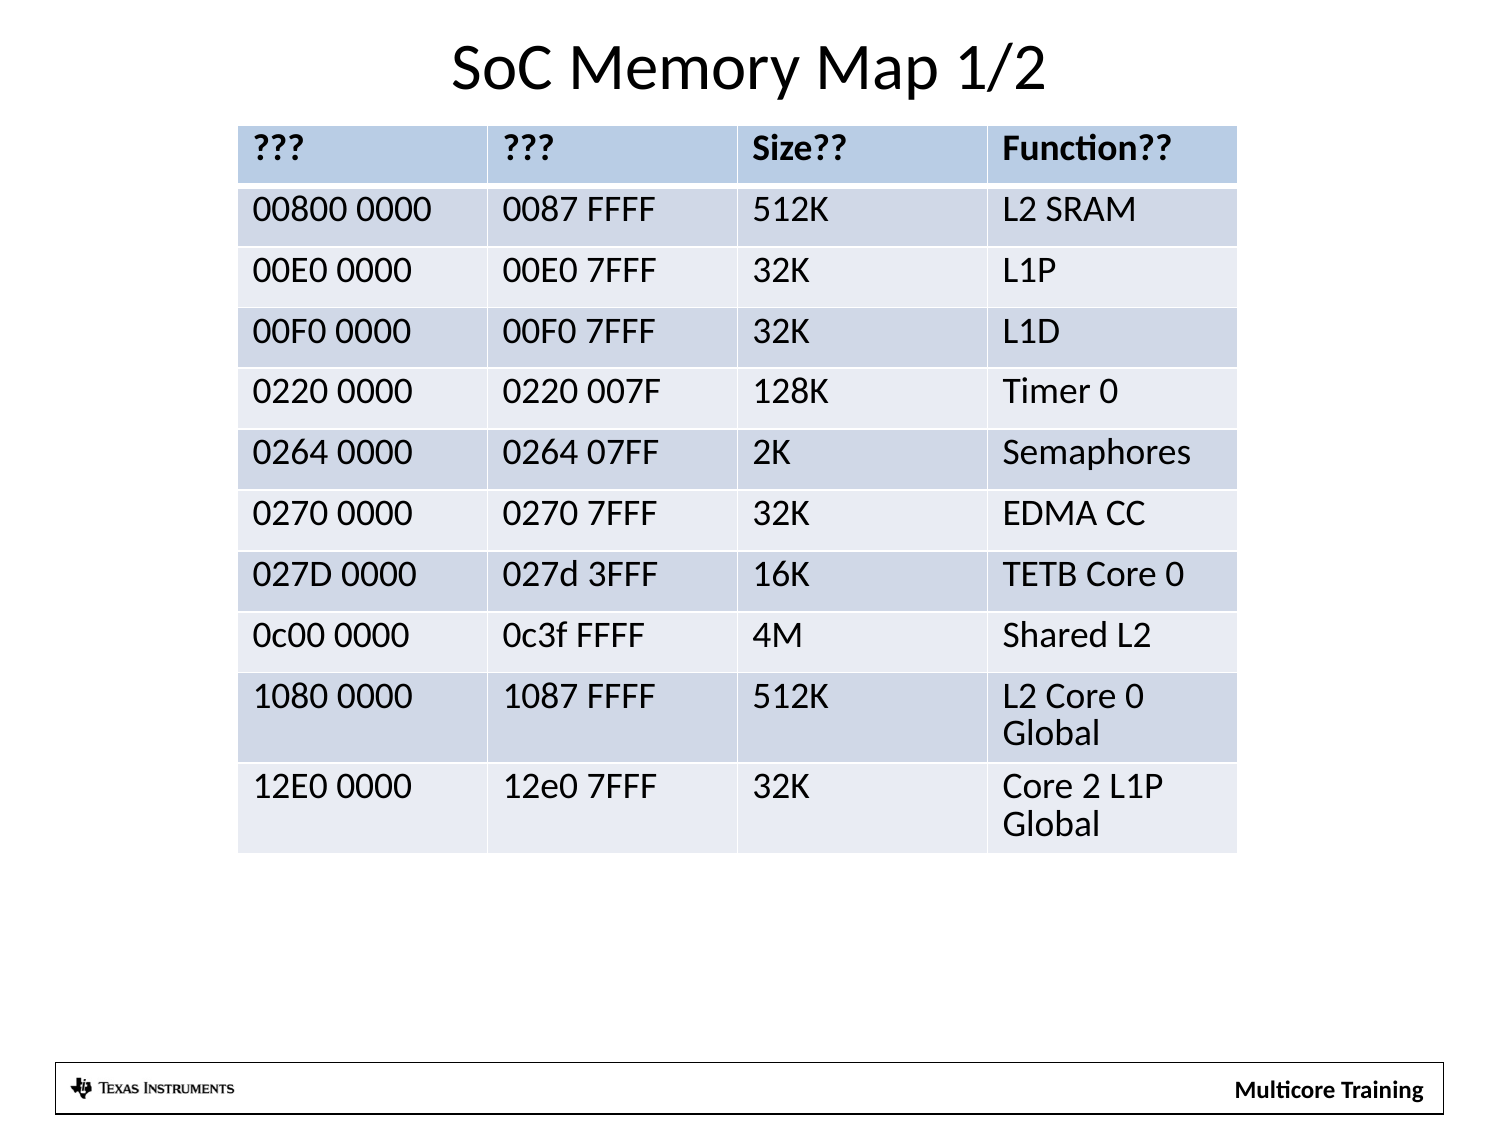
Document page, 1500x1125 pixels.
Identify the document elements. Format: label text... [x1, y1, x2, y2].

table_cell TETB Core 0 [988, 552, 1237, 611]
table_cell 0270 0000 [238, 491, 487, 550]
table_cell 00E0 7FFF [488, 248, 737, 307]
table_cell 12e0 7FFF [488, 764, 737, 853]
table_cell 0087 FFFF [488, 189, 737, 246]
table_cell 32K [738, 491, 987, 550]
table_cell 32K [738, 248, 987, 307]
table_cell 0270 7FFF [488, 491, 737, 550]
table_header Size?? [738, 126, 987, 183]
table_cell L1P [988, 248, 1237, 307]
table_header Function?? [988, 126, 1237, 183]
table_cell 0264 07FF [488, 430, 737, 489]
table_cell 128K [738, 369, 987, 428]
title SoC Memory Map 1/2 [74, 12, 1426, 113]
table_header ??? [238, 126, 487, 183]
table_cell 32K [738, 308, 987, 367]
table_cell 4M [738, 613, 987, 672]
table_cell Timer 0 [988, 369, 1237, 428]
table_cell 0220 007F [488, 369, 737, 428]
table_cell Shared L2 [988, 613, 1237, 672]
table_cell 512K [738, 189, 987, 246]
table_cell 027D 0000 [238, 552, 487, 611]
table_cell 1080 0000 [238, 673, 487, 762]
table_cell Semaphores [988, 430, 1237, 489]
table_cell 00800 0000 [238, 189, 487, 246]
table_cell 32K [738, 764, 987, 853]
table_cell EDMA CC [988, 491, 1237, 550]
table_cell 0264 0000 [238, 430, 487, 489]
picture [59, 1066, 245, 1110]
table_cell 0220 0000 [238, 369, 487, 428]
table_cell L1D [988, 308, 1237, 367]
table_cell 0c00 0000 [238, 613, 487, 672]
table_cell 0c3f FFFF [488, 613, 737, 672]
table_cell 027d 3FFF [488, 552, 737, 611]
table_cell Core 2 L1P Global [988, 764, 1237, 853]
table_cell 00F0 0000 [238, 308, 487, 367]
table_header ??? [488, 126, 737, 183]
table_cell L2 SRAM [988, 189, 1237, 246]
table_cell 00F0 7FFF [488, 308, 737, 367]
table_cell 2K [738, 430, 987, 489]
table_cell L2 Core 0 Global [988, 673, 1237, 762]
table_cell 16K [738, 552, 987, 611]
table_cell 512K [738, 673, 987, 762]
table_cell 12E0 0000 [238, 764, 487, 853]
table_cell 1087 FFFF [488, 673, 737, 762]
table_cell 00E0 0000 [238, 248, 487, 307]
